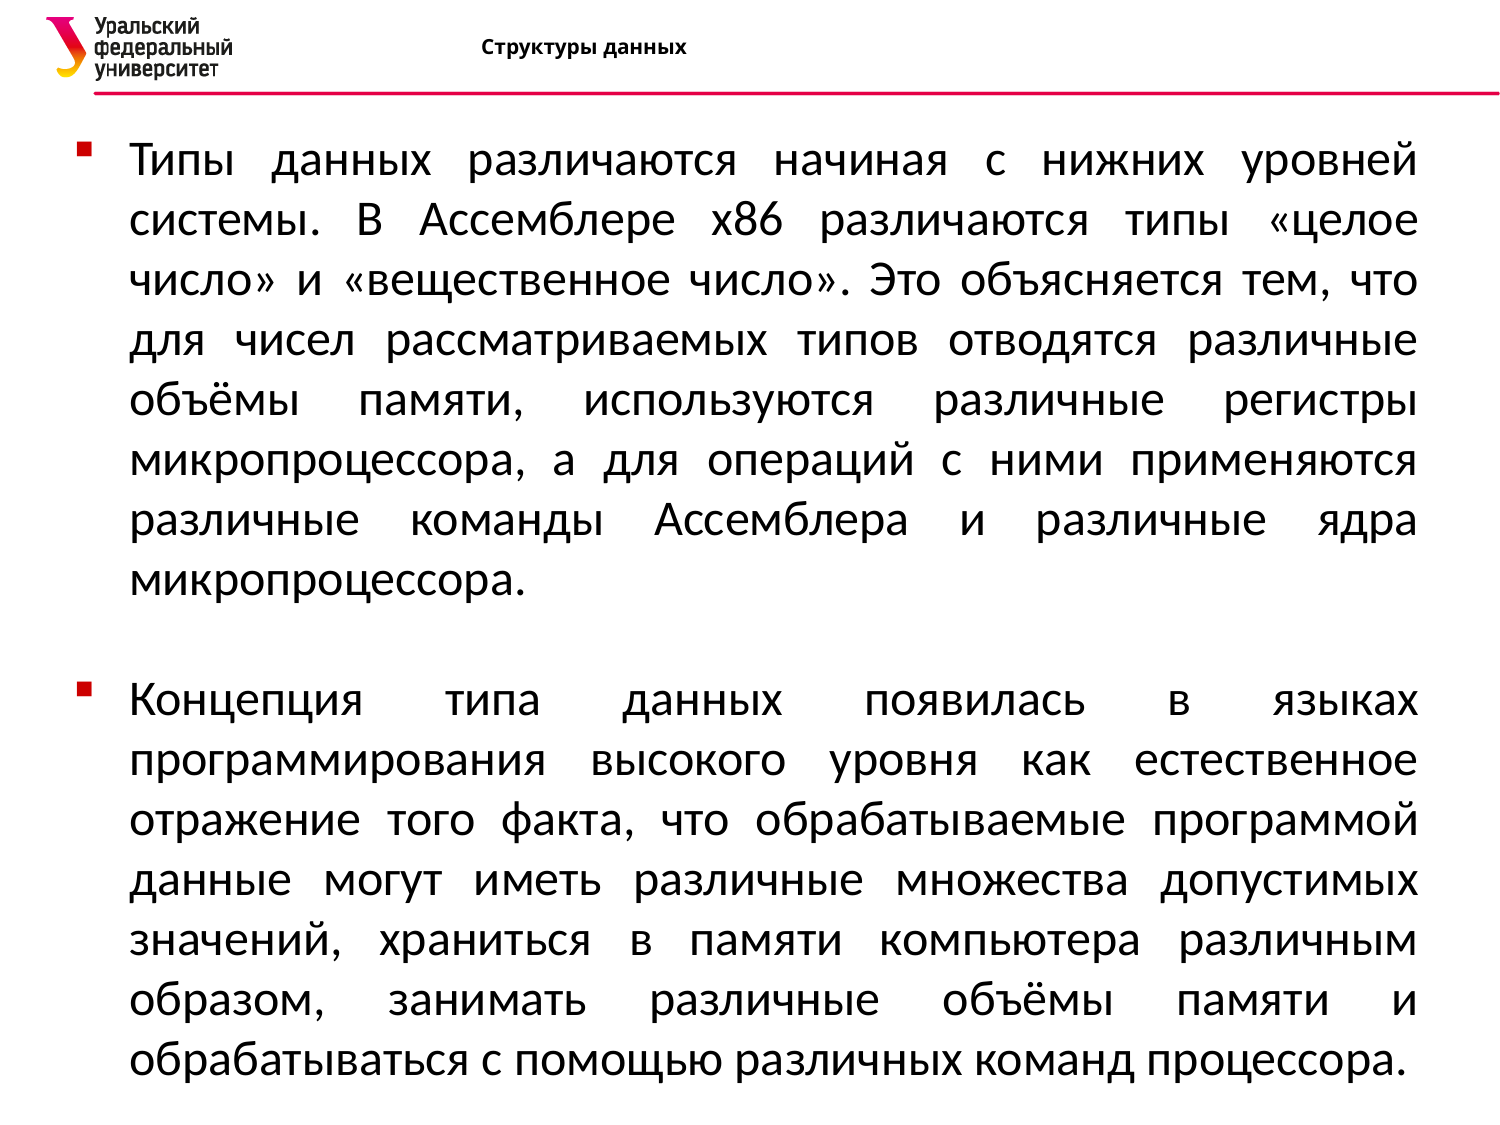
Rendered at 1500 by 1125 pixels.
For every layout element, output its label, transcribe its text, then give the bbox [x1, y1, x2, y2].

picture [0, 0, 1500, 103]
text_box Типы данных различаются начиная с нижних уровней системы. В Ассемблере х86 различаются типы «целое число» и «вещественное число». Это объясняется тем, что для чисел рассматриваемых типов отводятся различные объёмы памяти, используются различные регистры микропроцессора, а для операций с ними применяются различные команды Ассемблера и различные ядра микропроцессора. Концепция типа данных появилась в языках программирования высокого уровня как естественное отражение того факта, что обрабатываемые программой данные могут иметь различные множества допустимых значений, храниться в памяти компьютера различным образом, занимать различные объёмы памяти и обрабатываться с помощью различных команд процессора. [72, 125, 1420, 1125]
